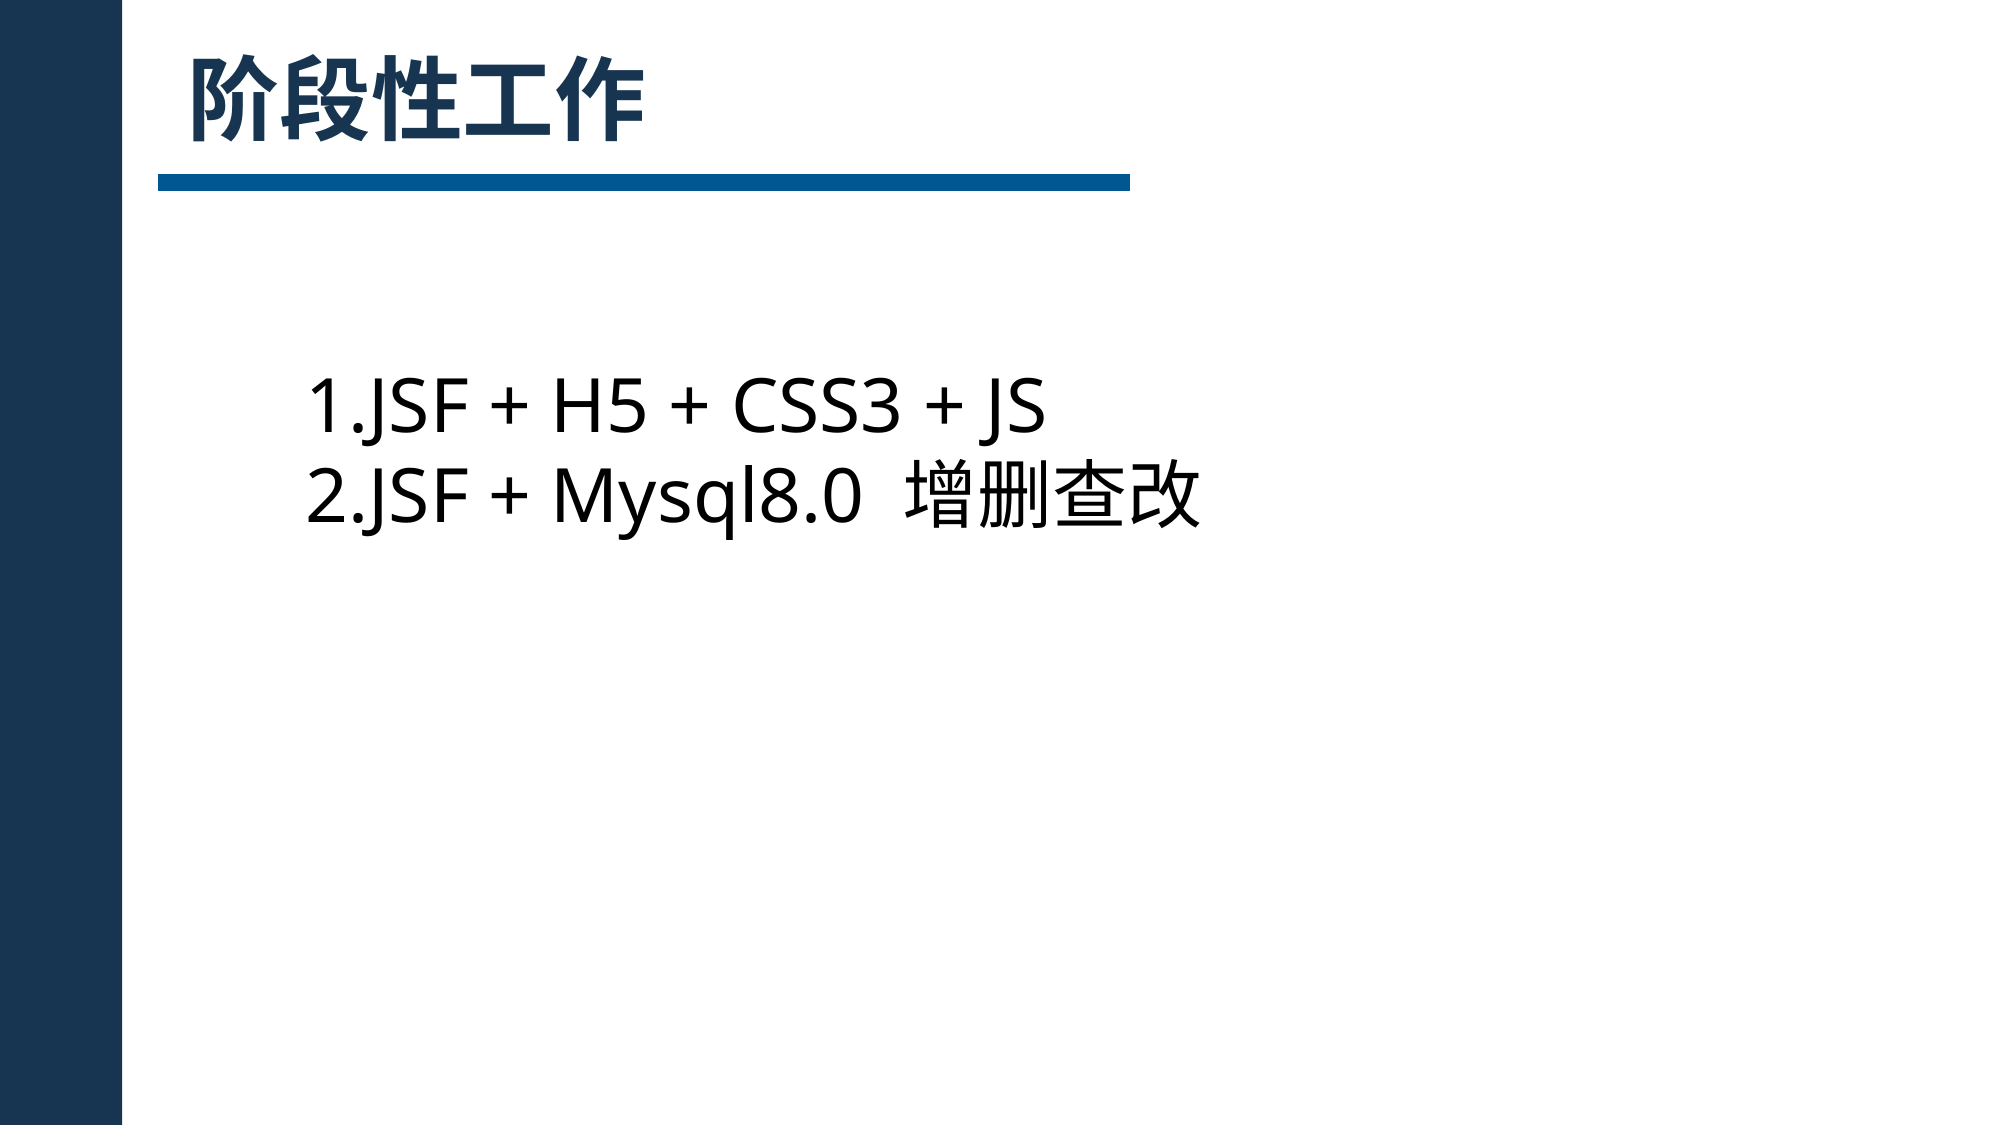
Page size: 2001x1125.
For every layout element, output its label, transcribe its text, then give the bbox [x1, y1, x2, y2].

text_box 阶段性工作 [173, 39, 662, 159]
text_box JSF + H5 + CSS3 + JS JSF + Mysql8.0 增删查改 [290, 350, 1218, 546]
text_box [0, 0, 123, 1125]
